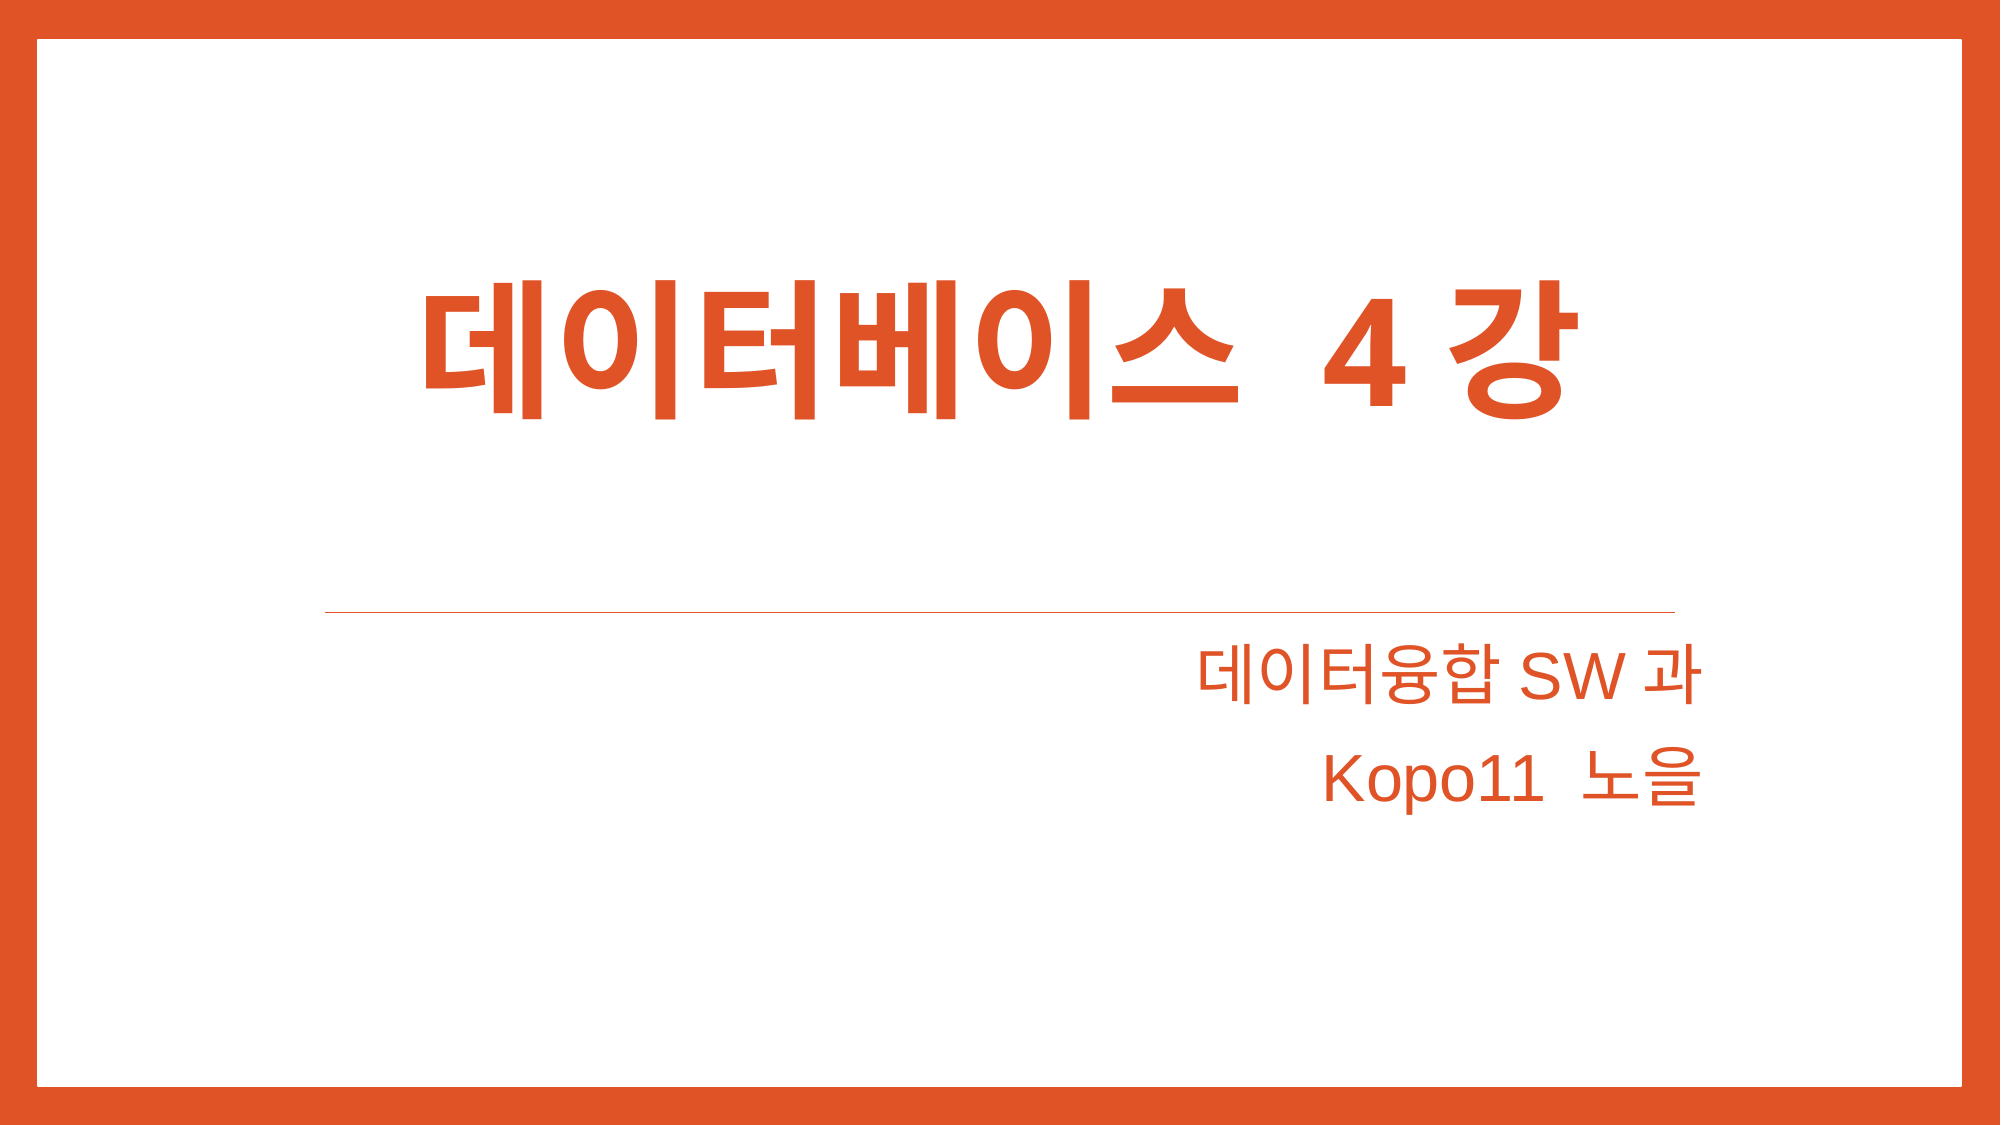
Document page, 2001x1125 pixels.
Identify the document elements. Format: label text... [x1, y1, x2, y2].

subtitle 데이터융합SW과 Kopo11 노을 [280, 634, 1719, 863]
title 데이터베이스 4강 [182, 144, 1818, 625]
